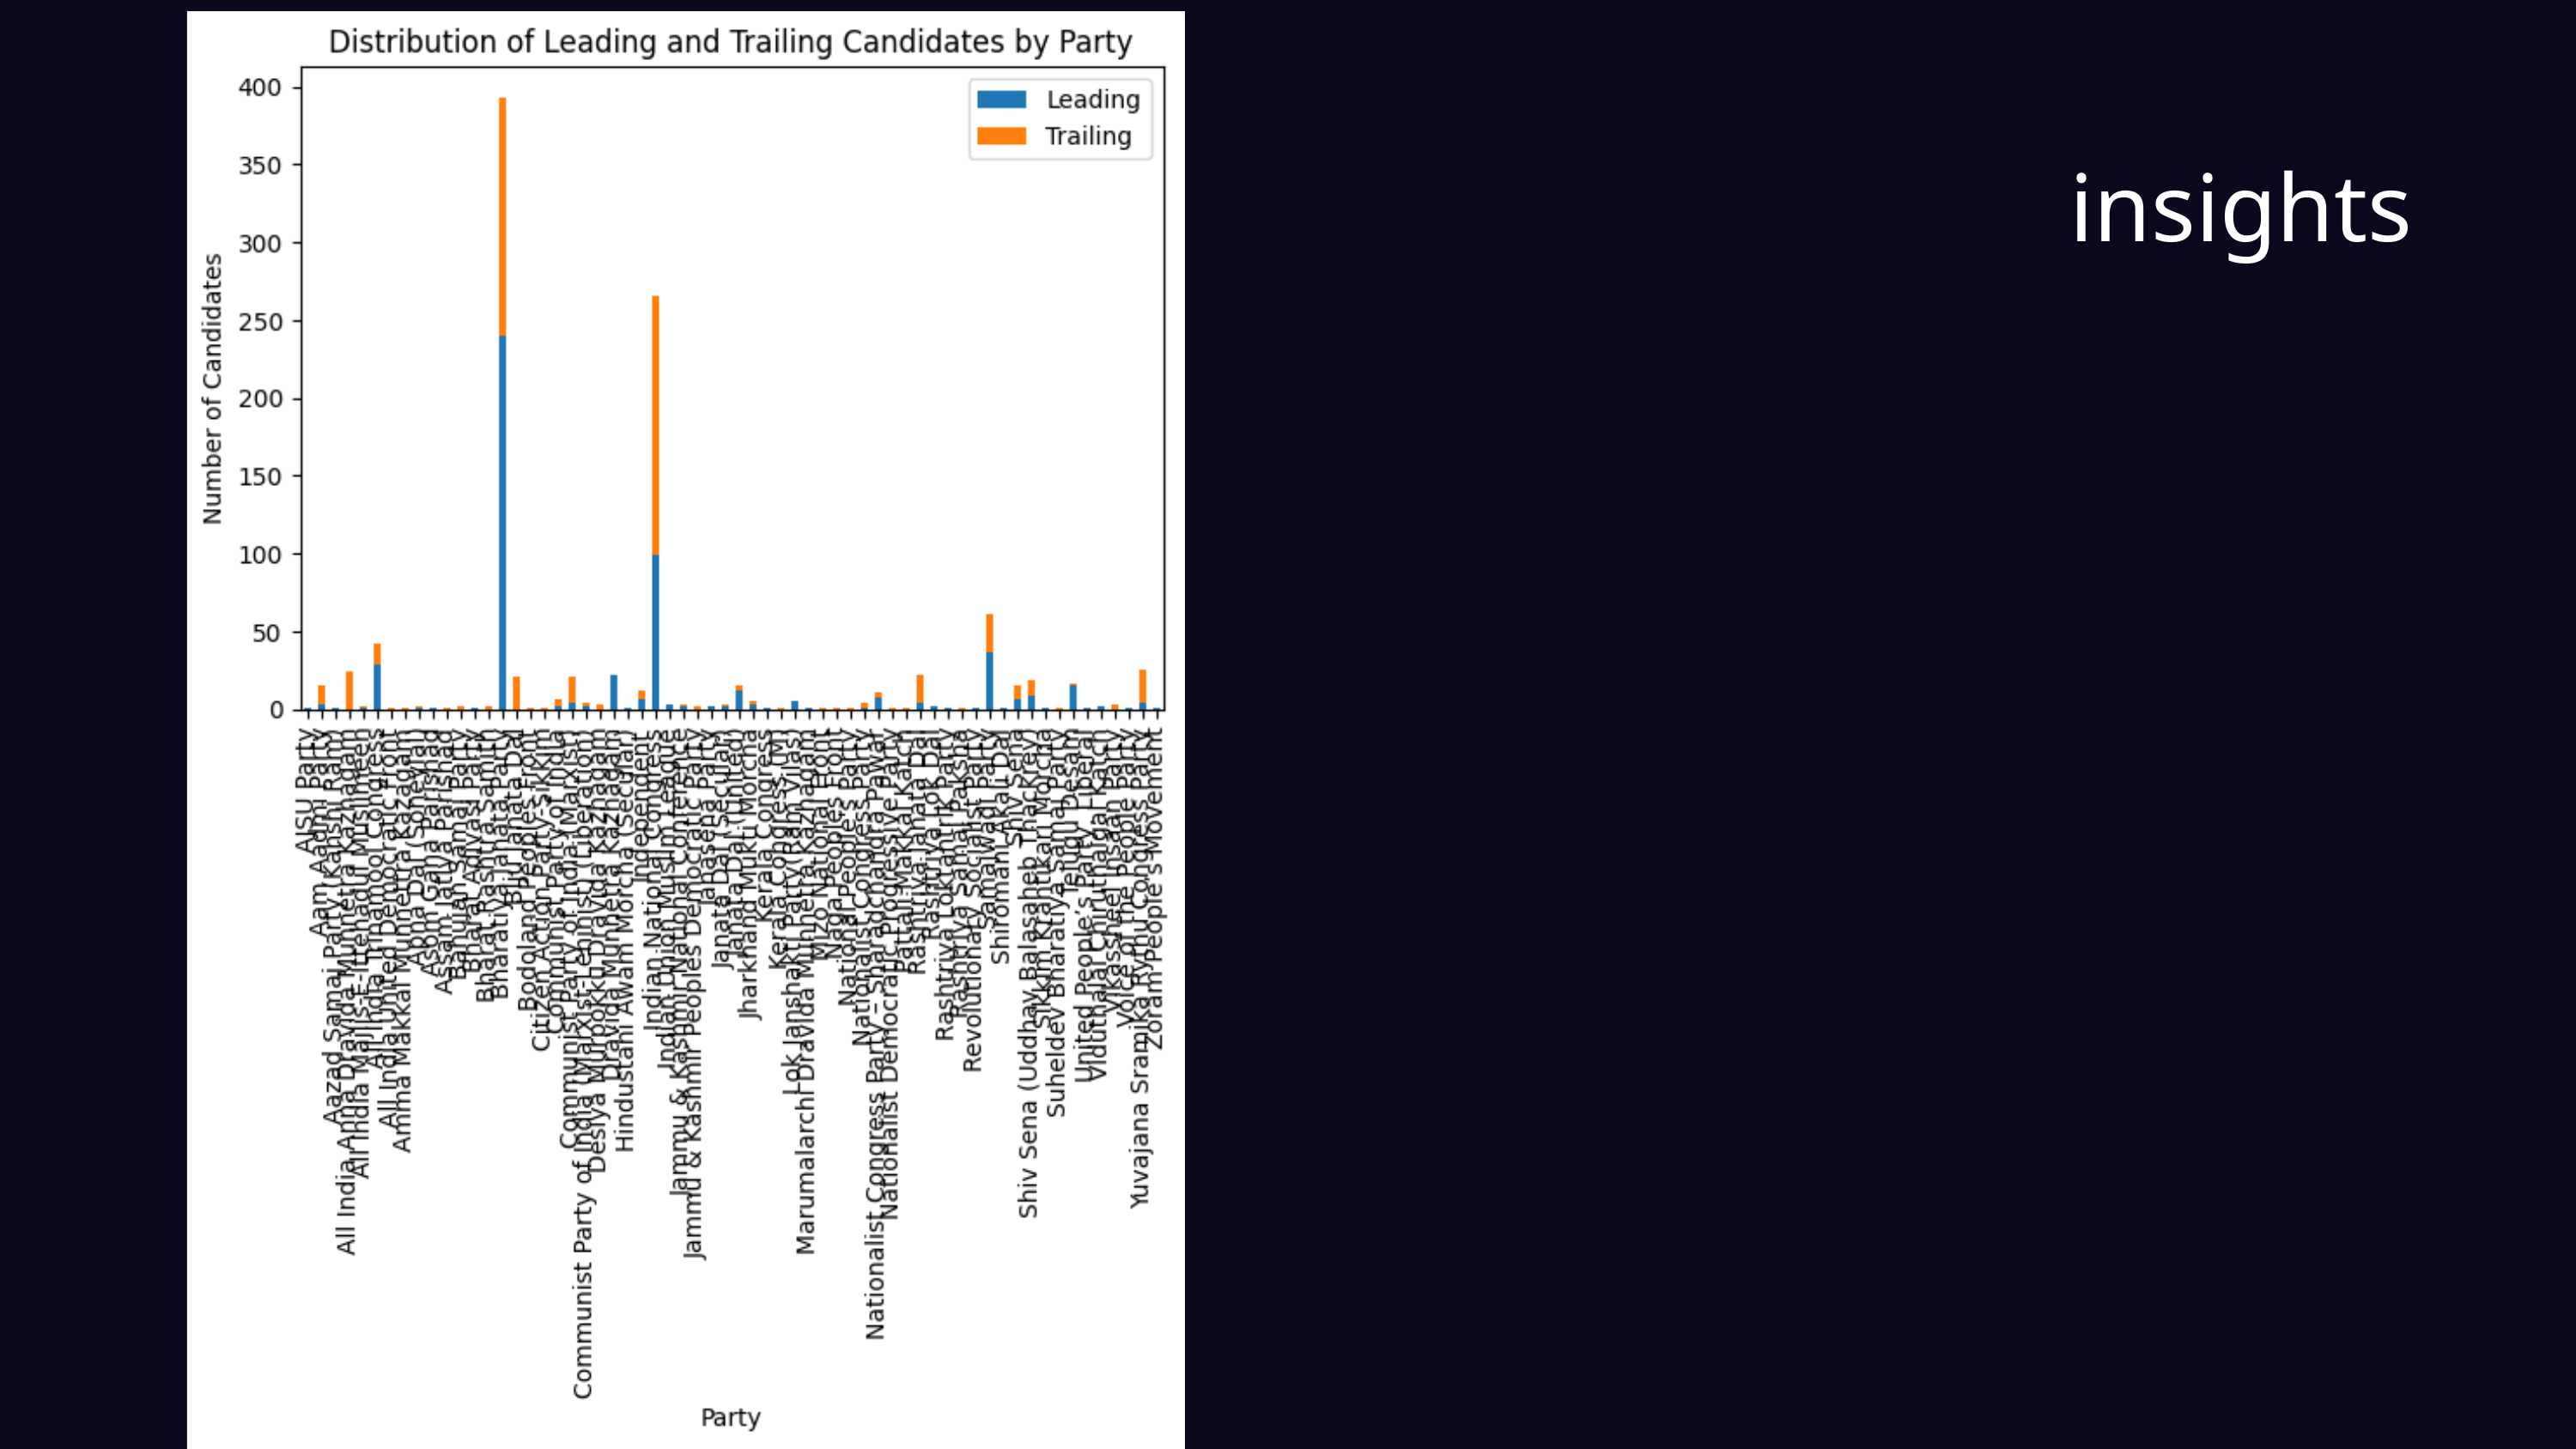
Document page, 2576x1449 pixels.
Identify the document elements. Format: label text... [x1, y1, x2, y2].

text_box insights [2051, 130, 2432, 261]
text_box [186, 11, 1185, 1449]
